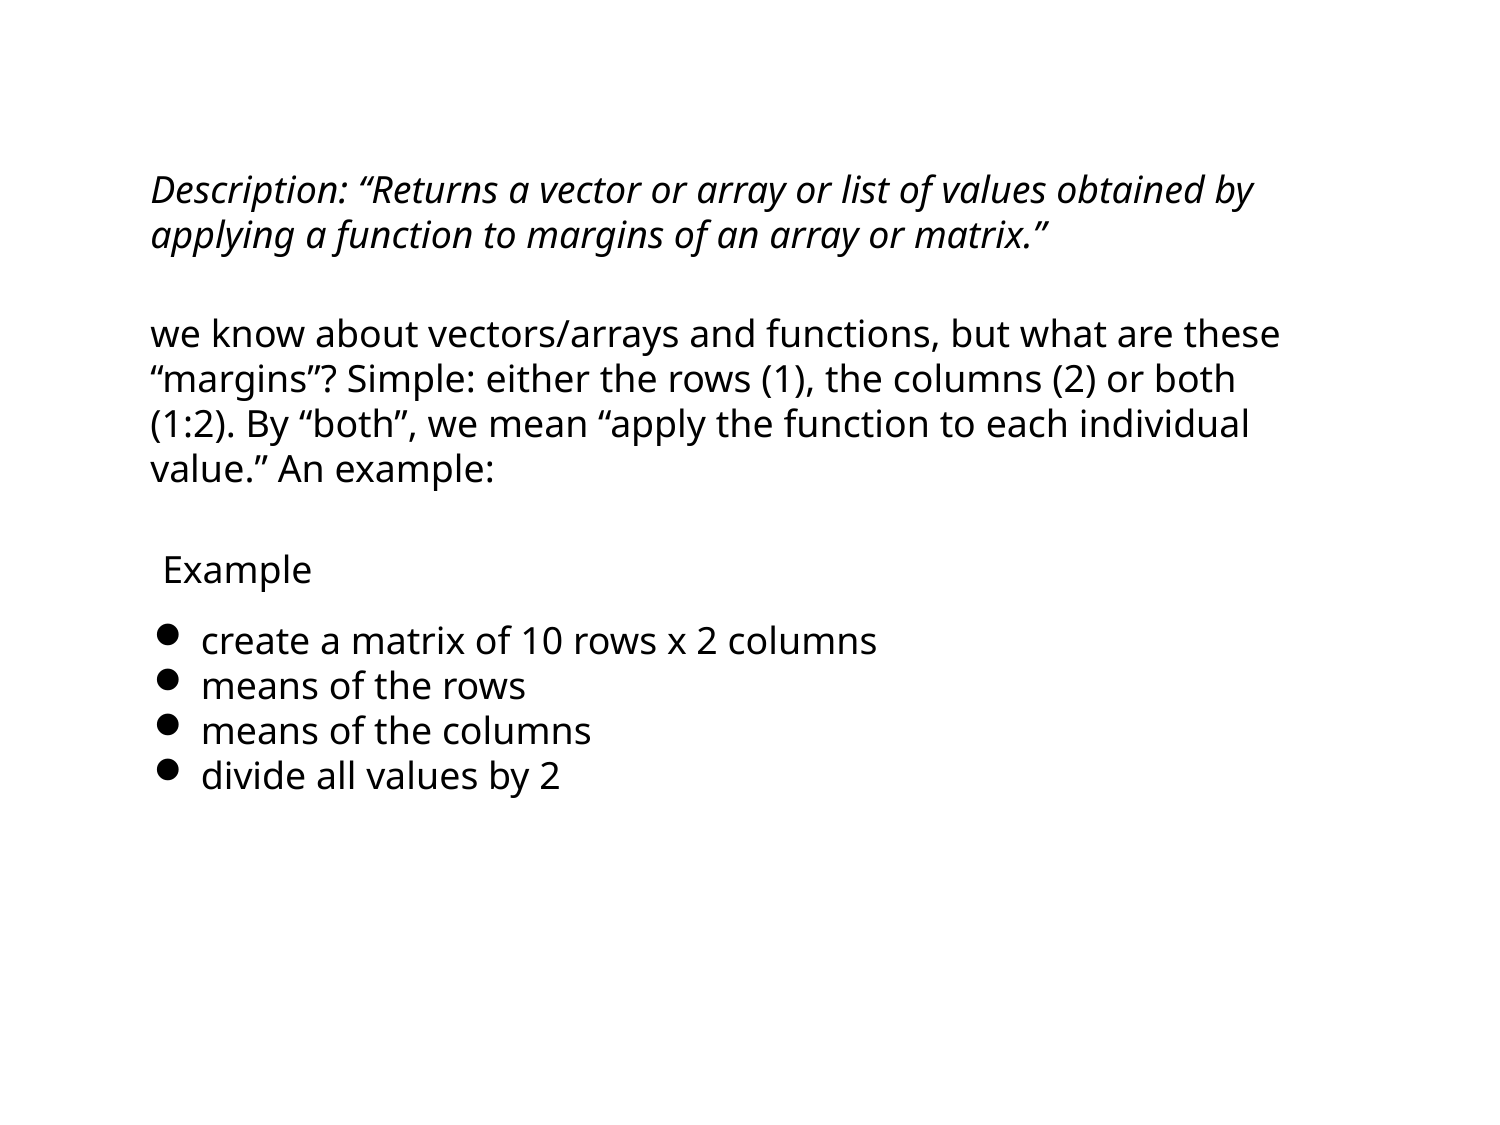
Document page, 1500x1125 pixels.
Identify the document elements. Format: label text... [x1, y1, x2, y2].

text_box we know about vectors/arrays and functions, but what are these “margins”? Simple: either the rows (1), the columns (2) or both (1:2). By “both”, we mean “apply the function to each individual value.” An example: [135, 302, 1341, 498]
text_box create a matrix of 10 rows x 2 columns means of the rows means of the columns divide all values by 2 [139, 609, 1392, 805]
text_box Description: “Returns a vector or array or list of values obtained by applying a function to margins of an array or matrix.” [135, 158, 1329, 264]
text_box Example [147, 538, 455, 599]
